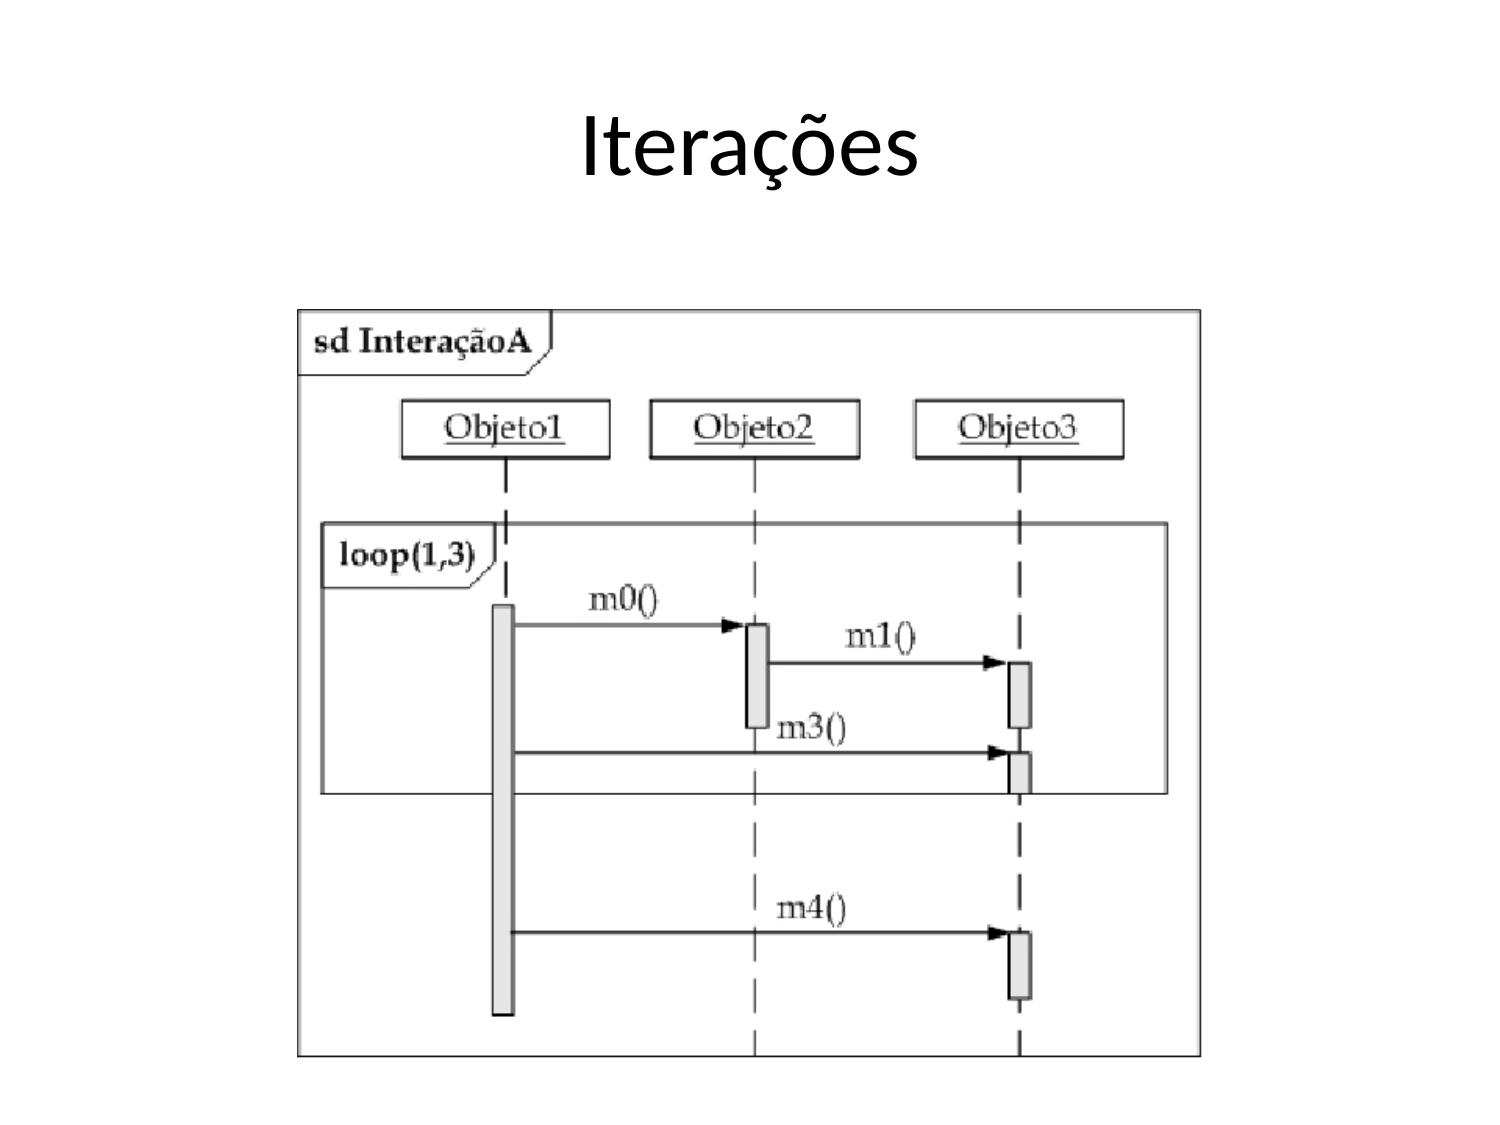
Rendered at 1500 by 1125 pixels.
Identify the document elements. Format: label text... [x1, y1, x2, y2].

title Iterações [75, 45, 1425, 233]
picture [297, 309, 1203, 1059]
